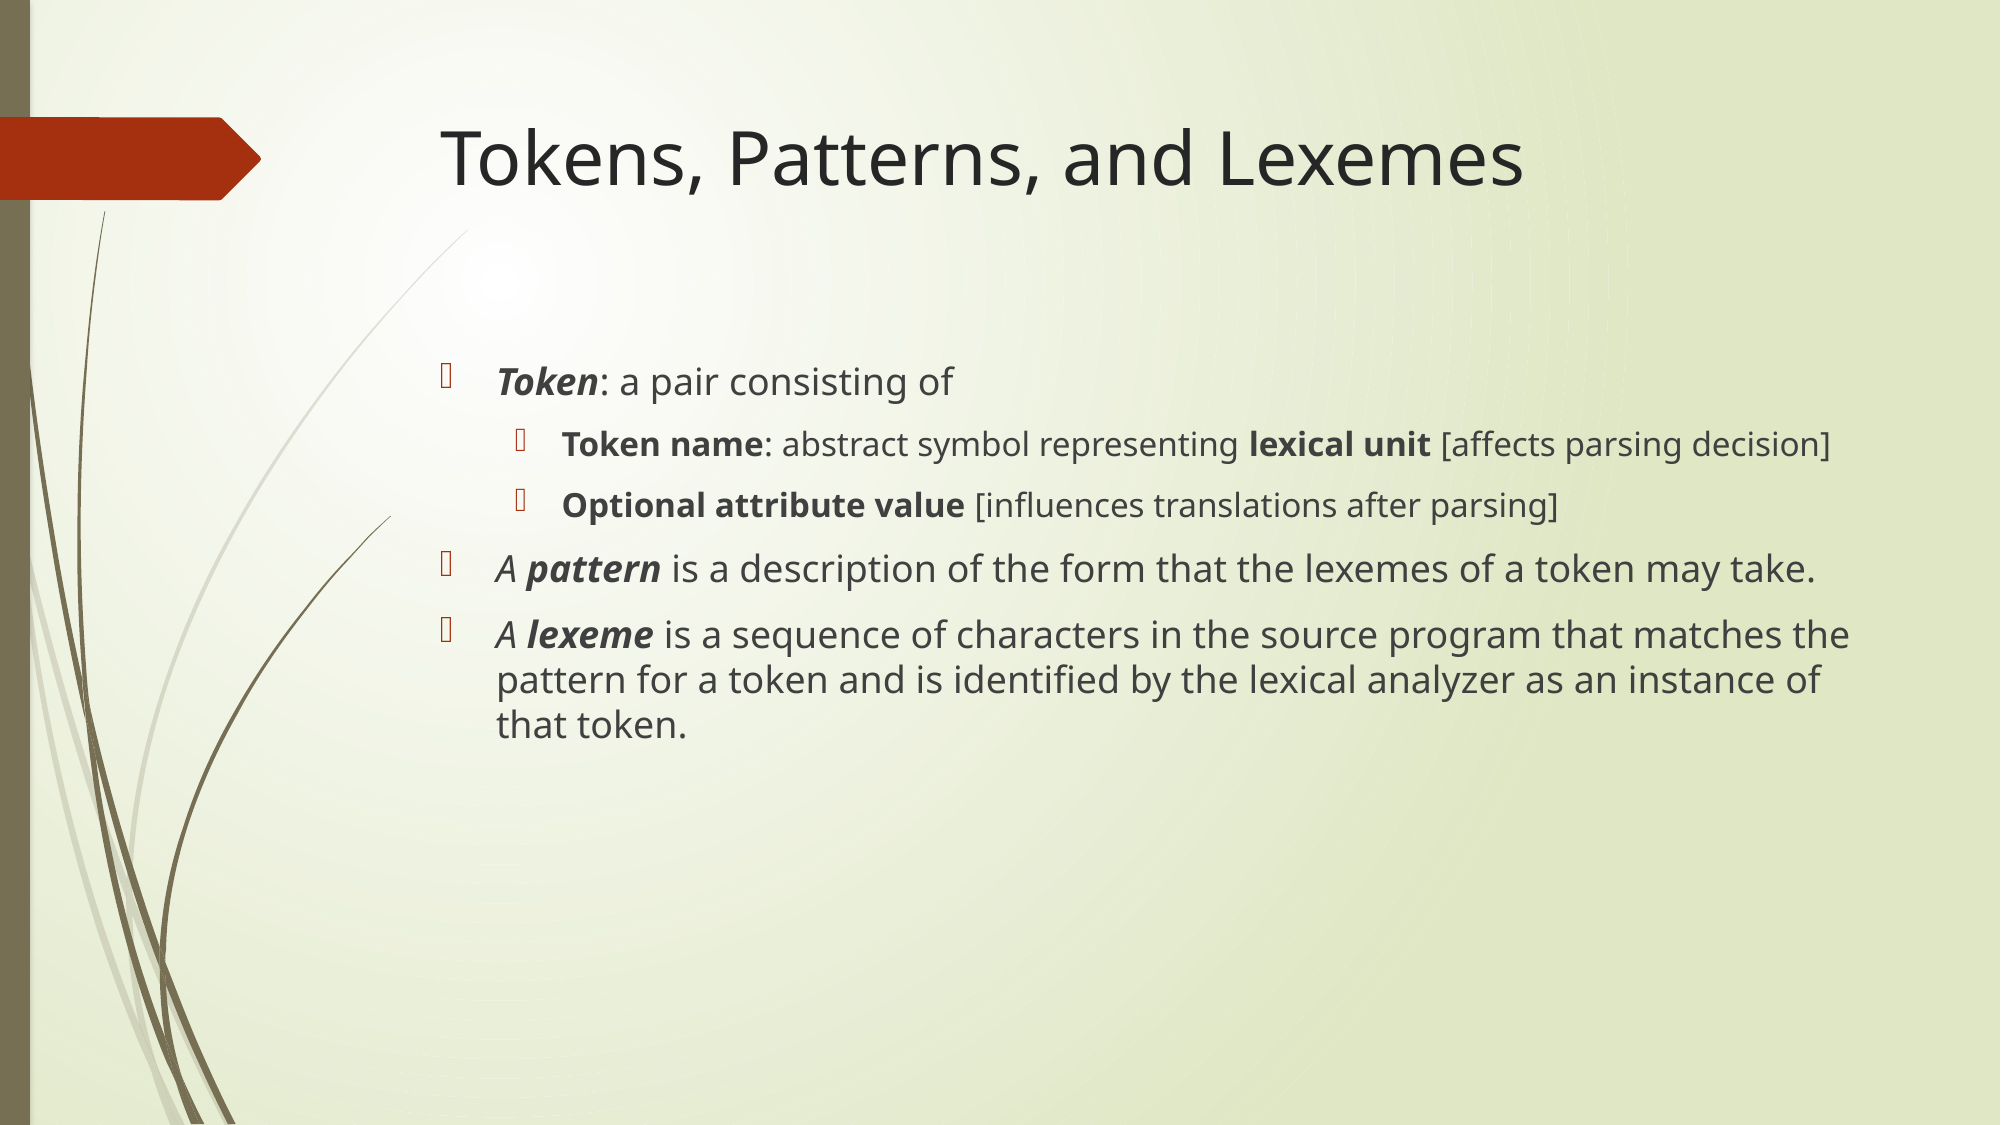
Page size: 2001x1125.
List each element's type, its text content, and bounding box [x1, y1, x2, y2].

title Tokens, Patterns, and Lexemes [425, 102, 1888, 313]
list Token: a pair consisting of Token name: abstract symbol representing lexical unit [affects parsing decision] Optional attribute value [influences translations after parsing] A pattern is a description of the form that the lexemes of a token may take. A lexeme is a sequence of characters in the source program that matches the pattern for a token and is identified by the lexical analyzer as an instance of that token. [424, 350, 1888, 970]
